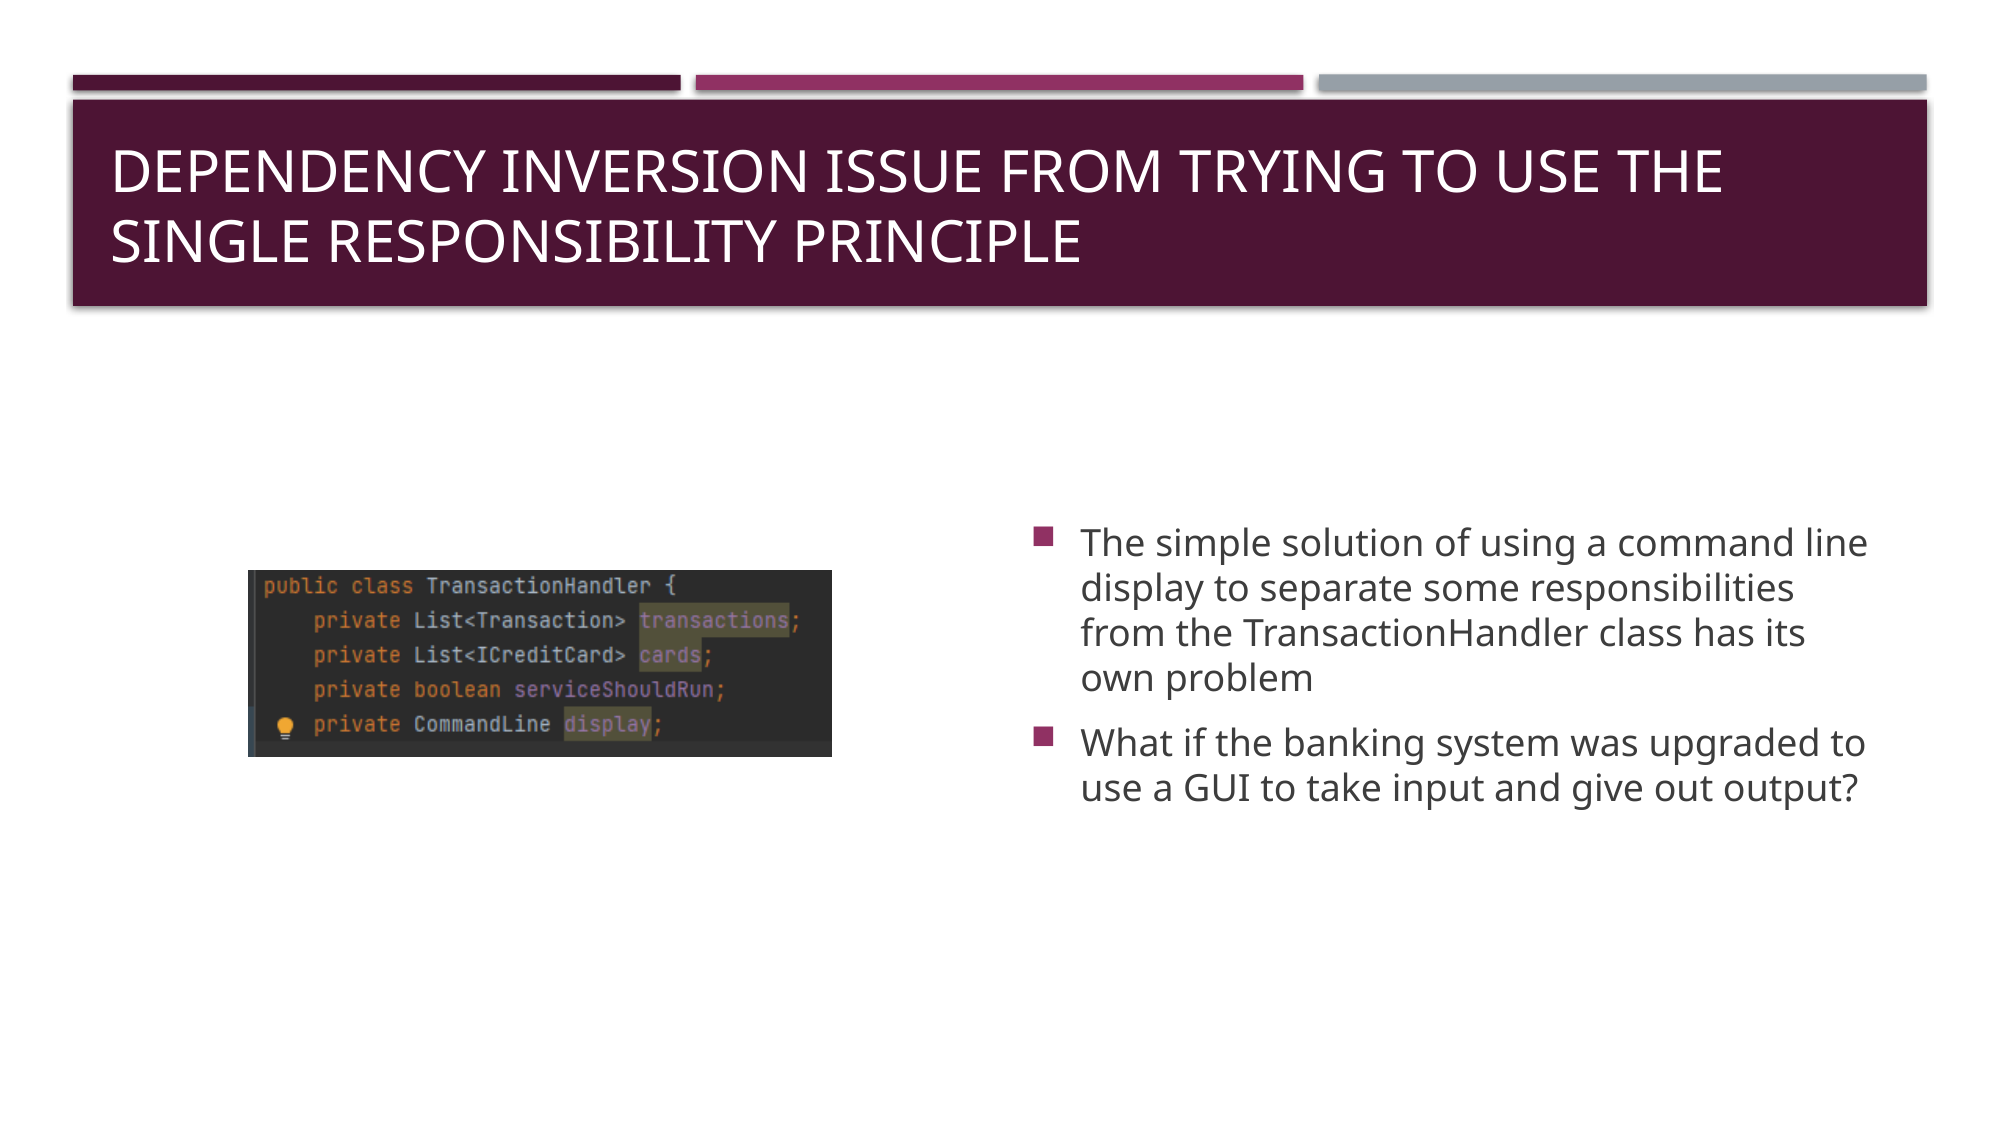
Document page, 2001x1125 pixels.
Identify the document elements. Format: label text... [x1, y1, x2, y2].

title Dependency inversion issue from trying to use the single responsibility principle [95, 119, 1905, 282]
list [248, 569, 832, 757]
list The simple solution of using a command line display to separate some responsibilities from the TransactionHandler class has its own problem What if the banking system was upgraded to use a GUI to take input and give out output? [1015, 365, 1905, 962]
